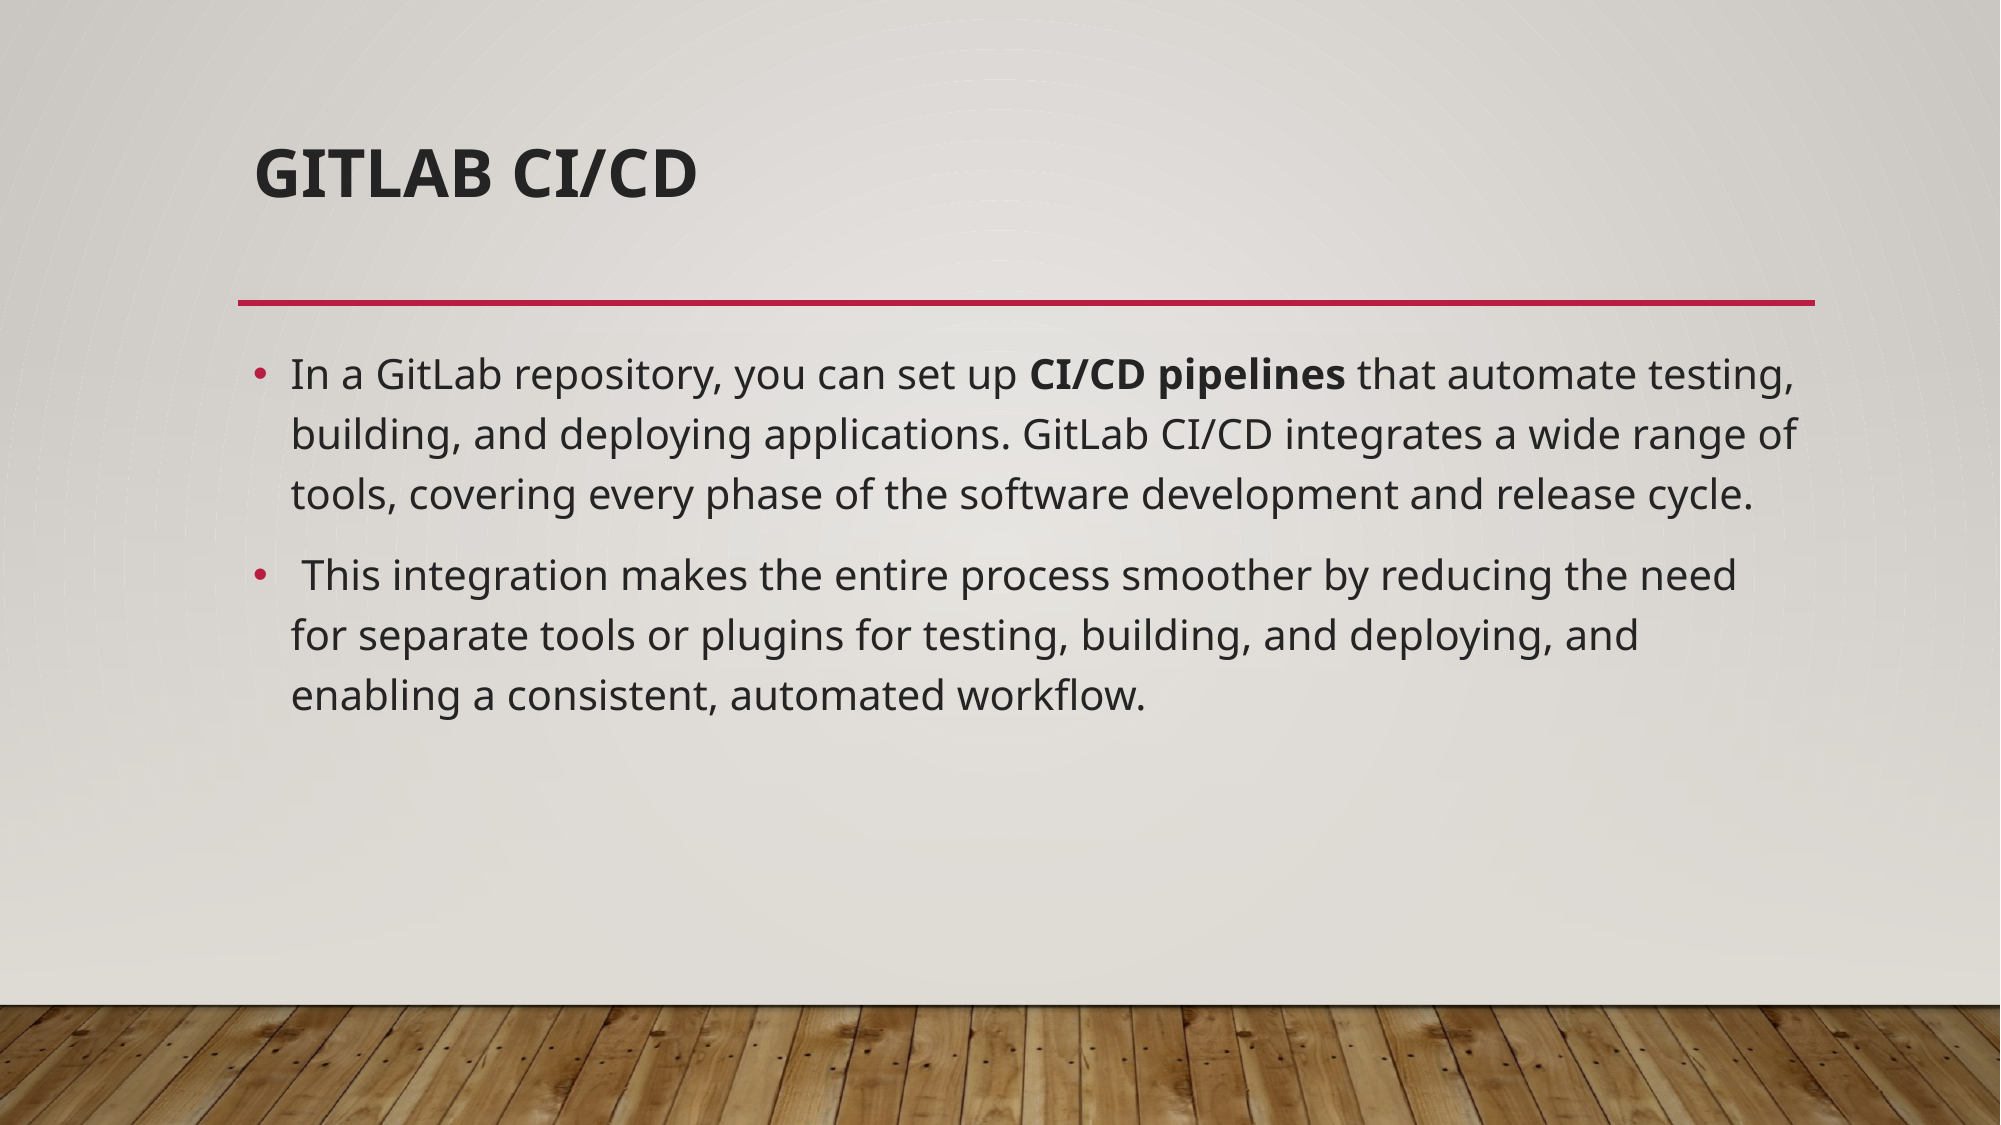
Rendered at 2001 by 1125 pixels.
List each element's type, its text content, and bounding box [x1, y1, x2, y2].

picture [0, 1005, 2000, 1125]
title GitLab CI/CD [238, 131, 1814, 305]
list In a GitLab repository, you can set up CI/CD pipelines that automate testing, building, and deploying applications. GitLab CI/CD integrates a wide range of tools, covering every phase of the software development and release cycle. This integration makes the entire process smoother by reducing the need for separate tools or plugins for testing, building, and deploying, and enabling a consistent, automated workflow. [238, 330, 1814, 897]
